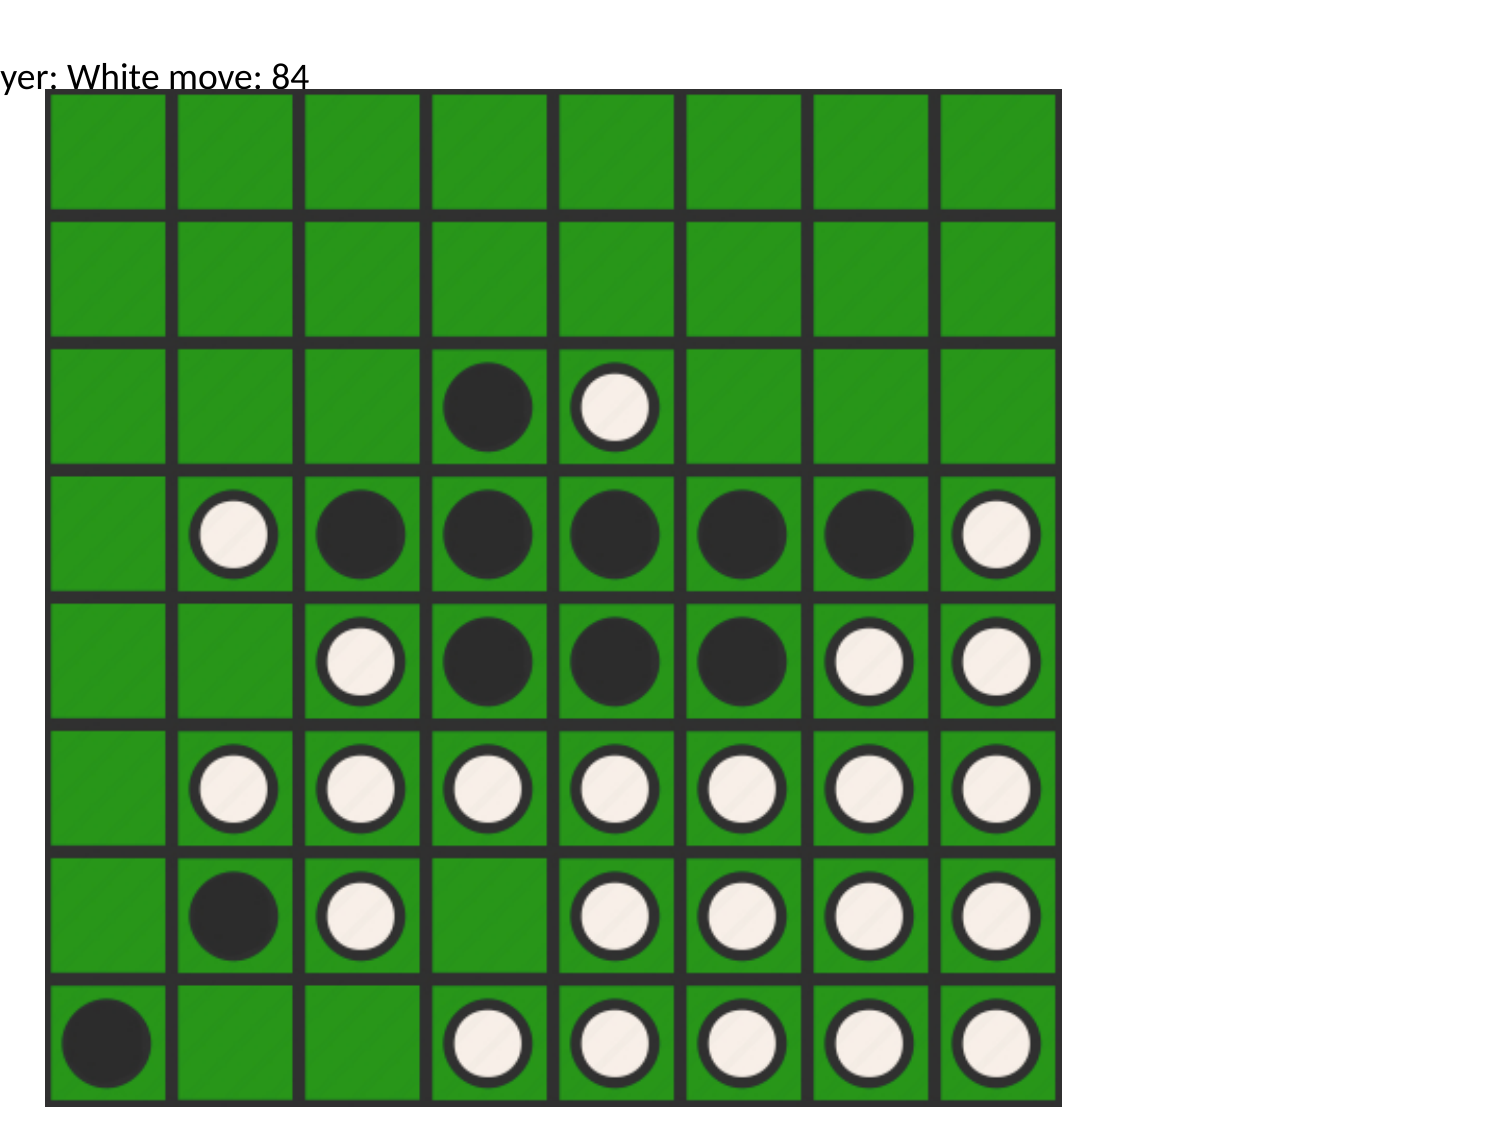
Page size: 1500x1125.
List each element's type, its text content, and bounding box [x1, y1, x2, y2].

text_box turn: 30 player: White move: 84 [0, 44, 325, 105]
picture [44, 89, 1062, 1107]
